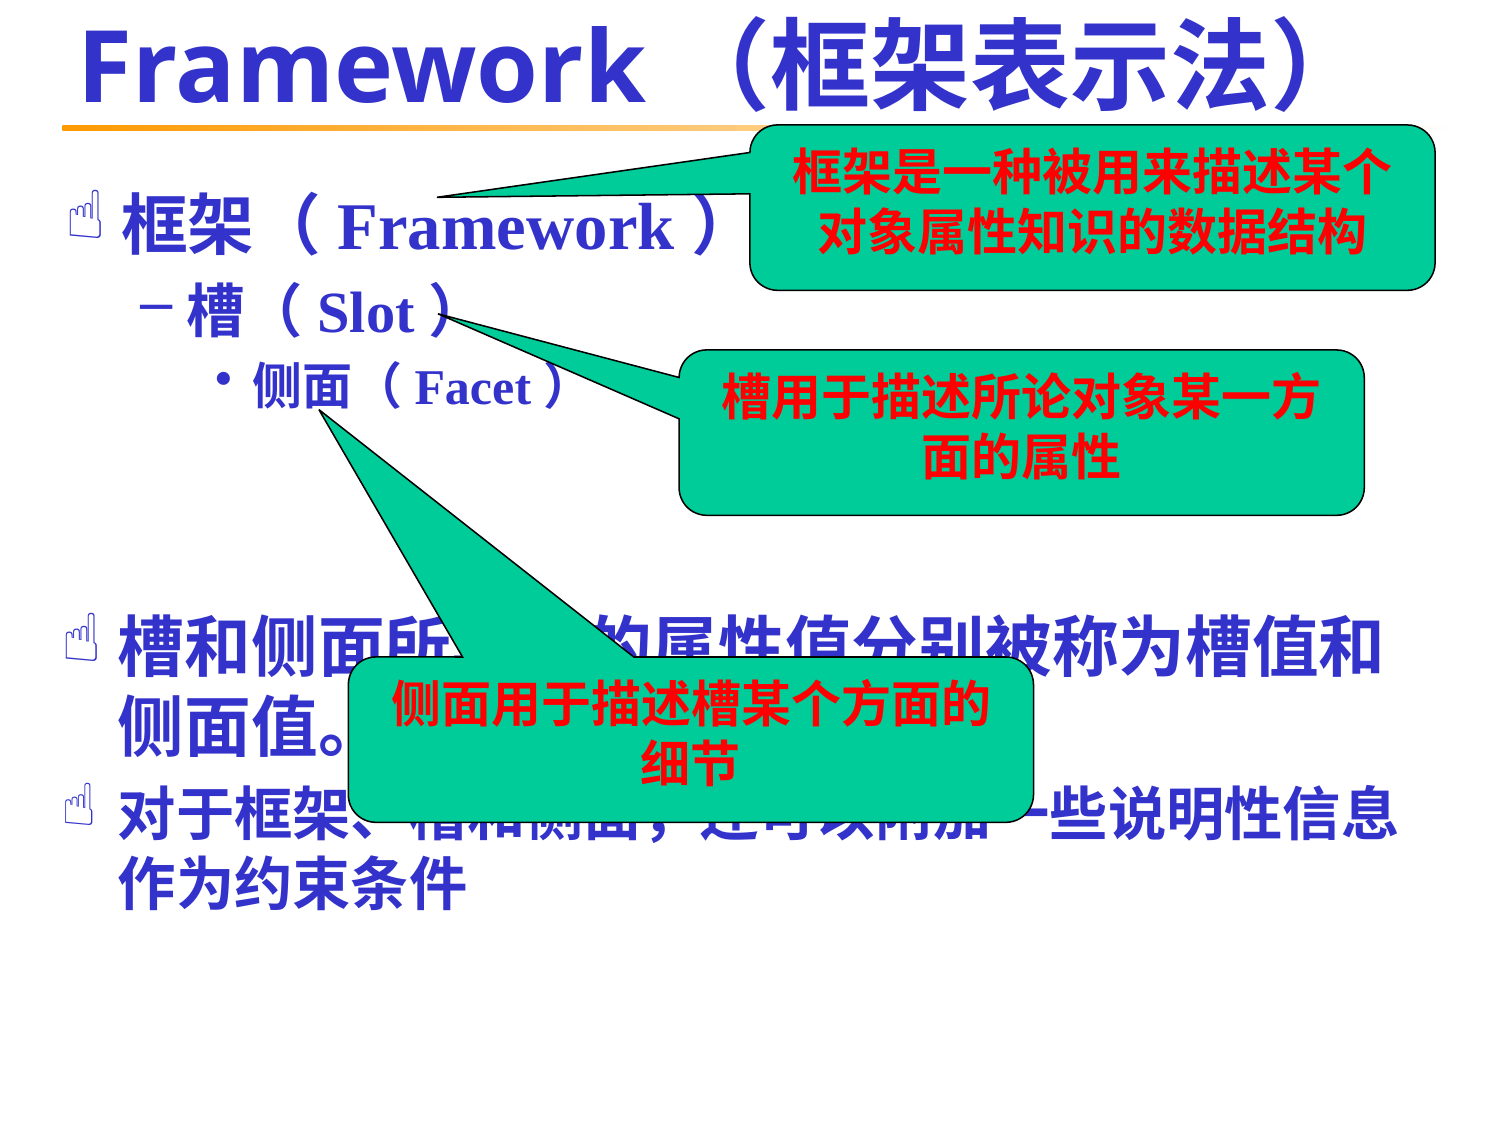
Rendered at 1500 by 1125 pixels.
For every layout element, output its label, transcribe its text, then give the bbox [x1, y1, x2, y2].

text_box 槽和侧面所具有的属性值分别被称为槽值和侧面值。 对于框架、槽和侧面，还可以附加一些说明性信息作为约束条件 [46, 597, 1447, 1003]
text_box 侧面用于描述槽某个方面的细节 [318, 409, 1034, 823]
list 框架（Framework） 槽（Slot） 侧面（Facet） [50, 174, 1450, 1088]
text_box 槽用于描述所论对象某一方面的属性 [438, 313, 1365, 516]
title Framework（框架表示法） [62, 0, 1500, 125]
text_box 框架是一种被用来描述某个对象属性知识的数据结构 [436, 124, 1436, 291]
